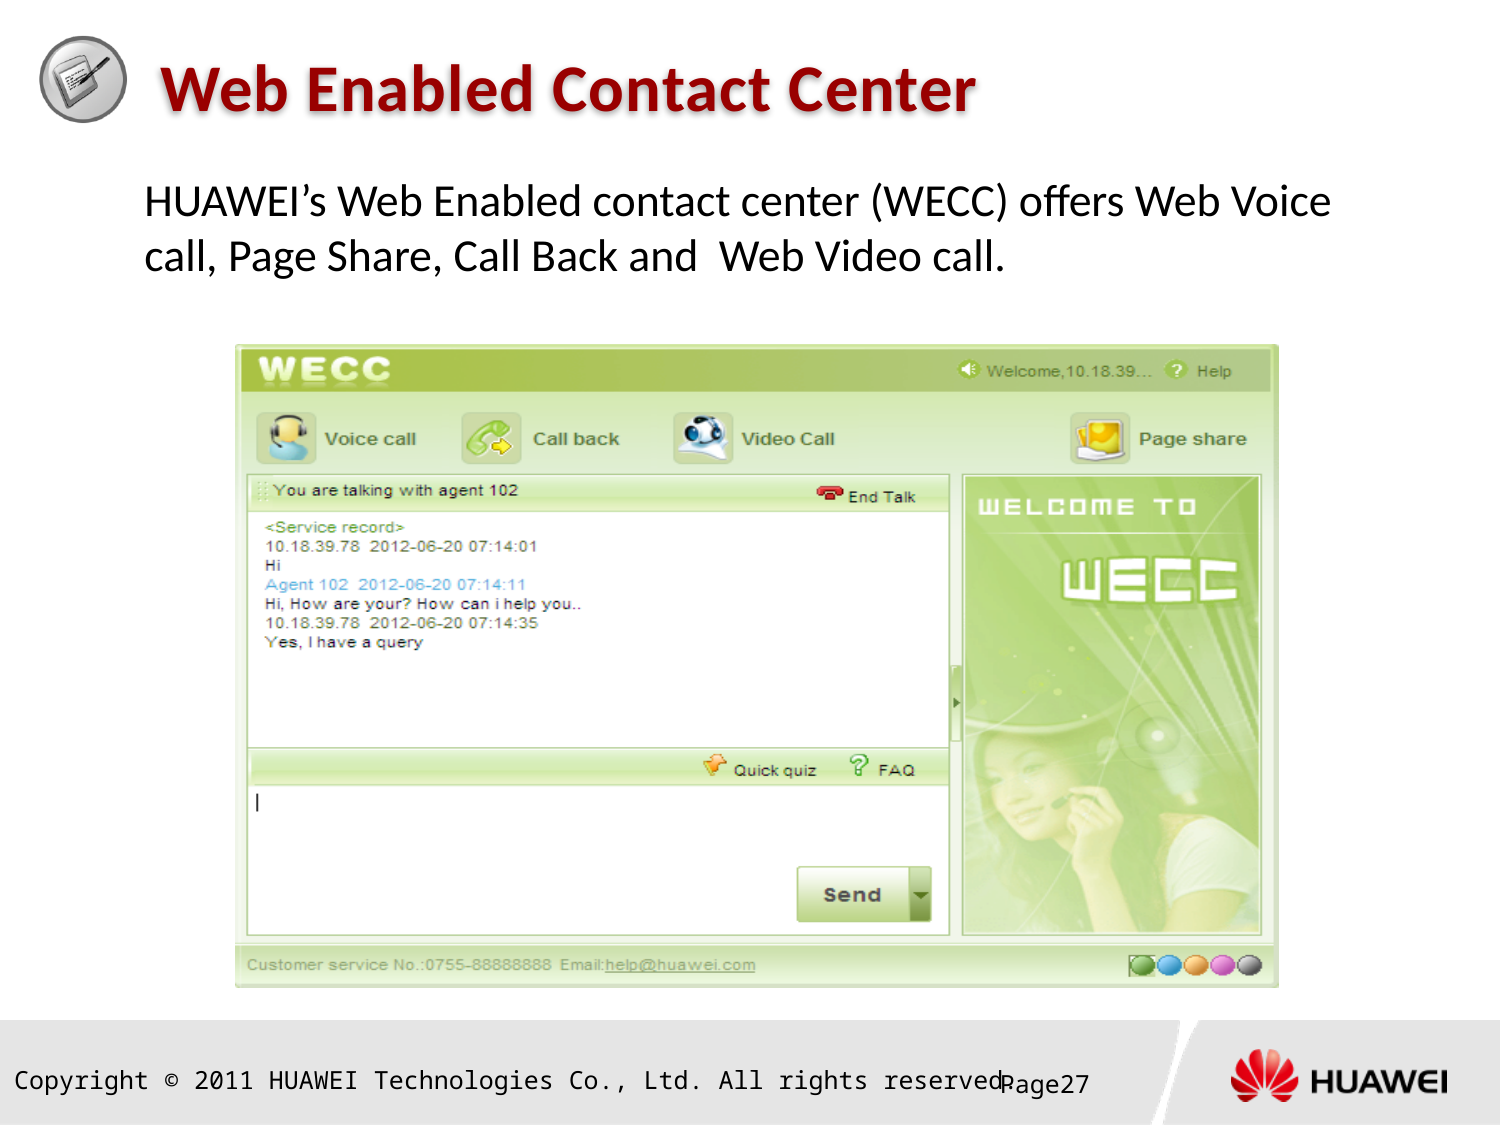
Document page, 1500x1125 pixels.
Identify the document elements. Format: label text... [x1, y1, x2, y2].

title Web Enabled Contact Center [130, 13, 1402, 157]
picture [0, 1020, 1500, 1125]
picture [992, 1077, 999, 1087]
picture [32, 28, 134, 131]
picture [235, 344, 1279, 988]
text_box HUAWEI’s Web Enabled contact center (WECC) offers Web Voice call, Page Share, Call Back and Web Video call. [131, 163, 1421, 298]
slide_number Page26 [999, 1070, 1351, 1125]
